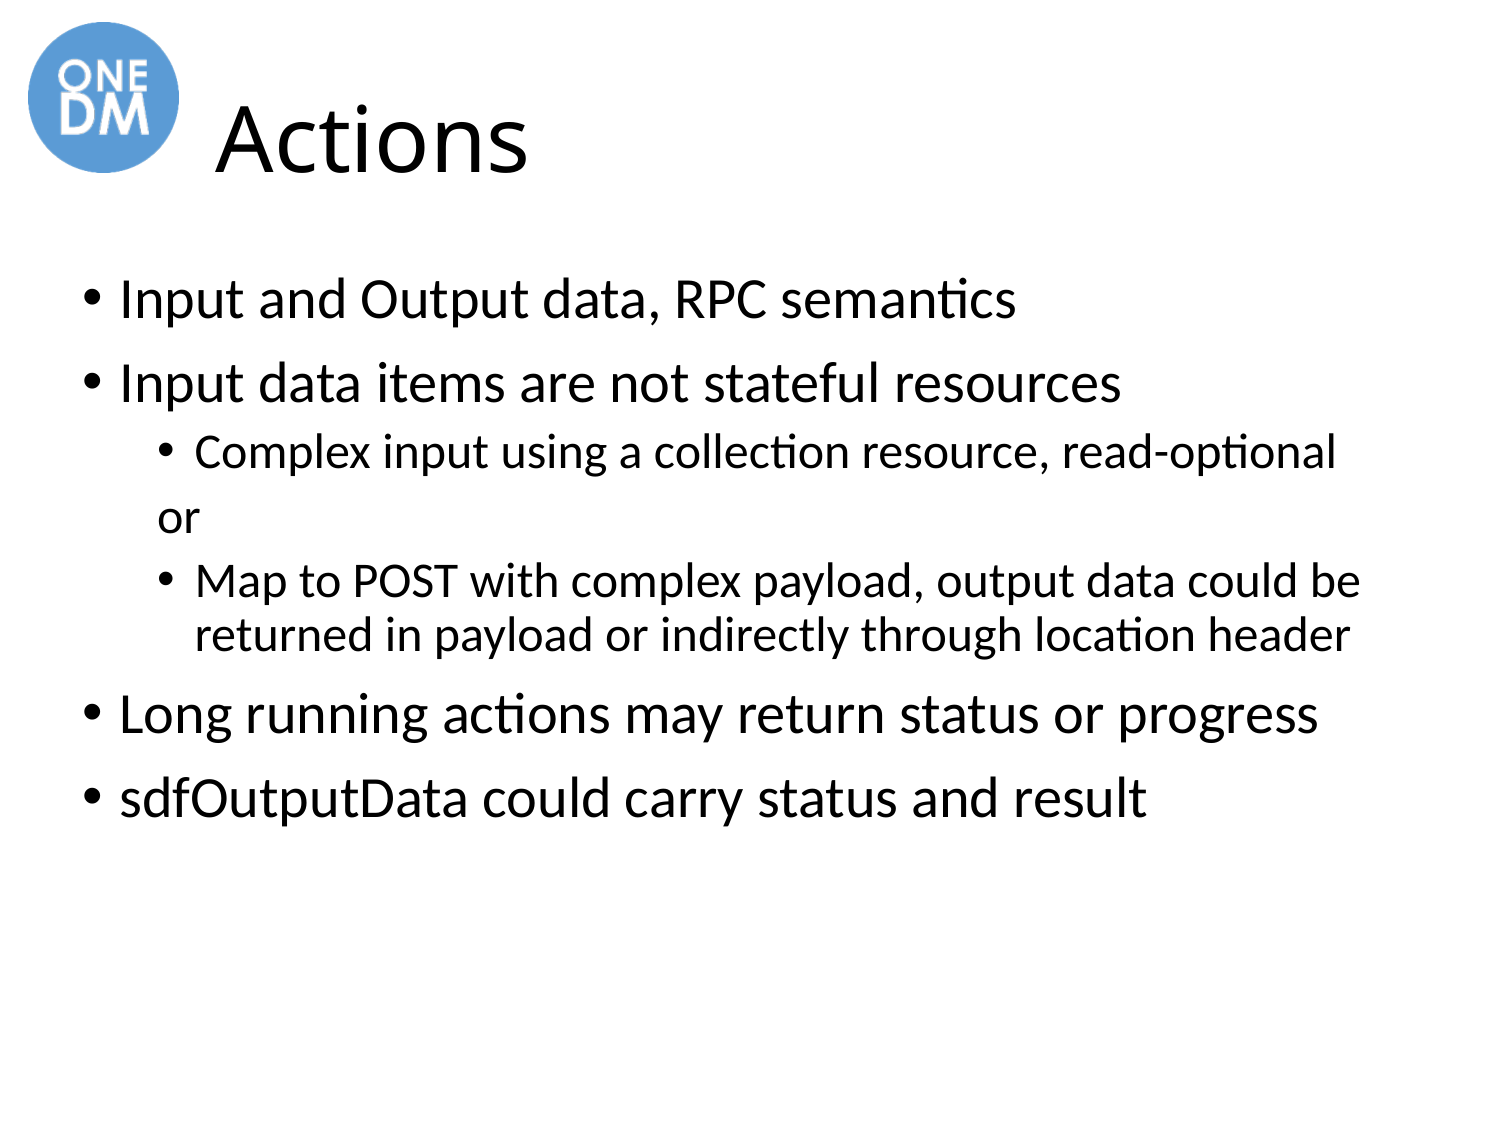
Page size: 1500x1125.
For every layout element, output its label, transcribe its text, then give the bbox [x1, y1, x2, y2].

list Input and Output data, RPC semantics Input data items are not stateful resources Complex input using a collection resource, read-optional or Map to POST with complex payload, output data could be returned in payload or indirectly through location header Long running actions may return status or progress sdfOutputData could carry status and result [67, 261, 1441, 1014]
picture [28, 22, 179, 173]
title Actions [200, 59, 1397, 225]
